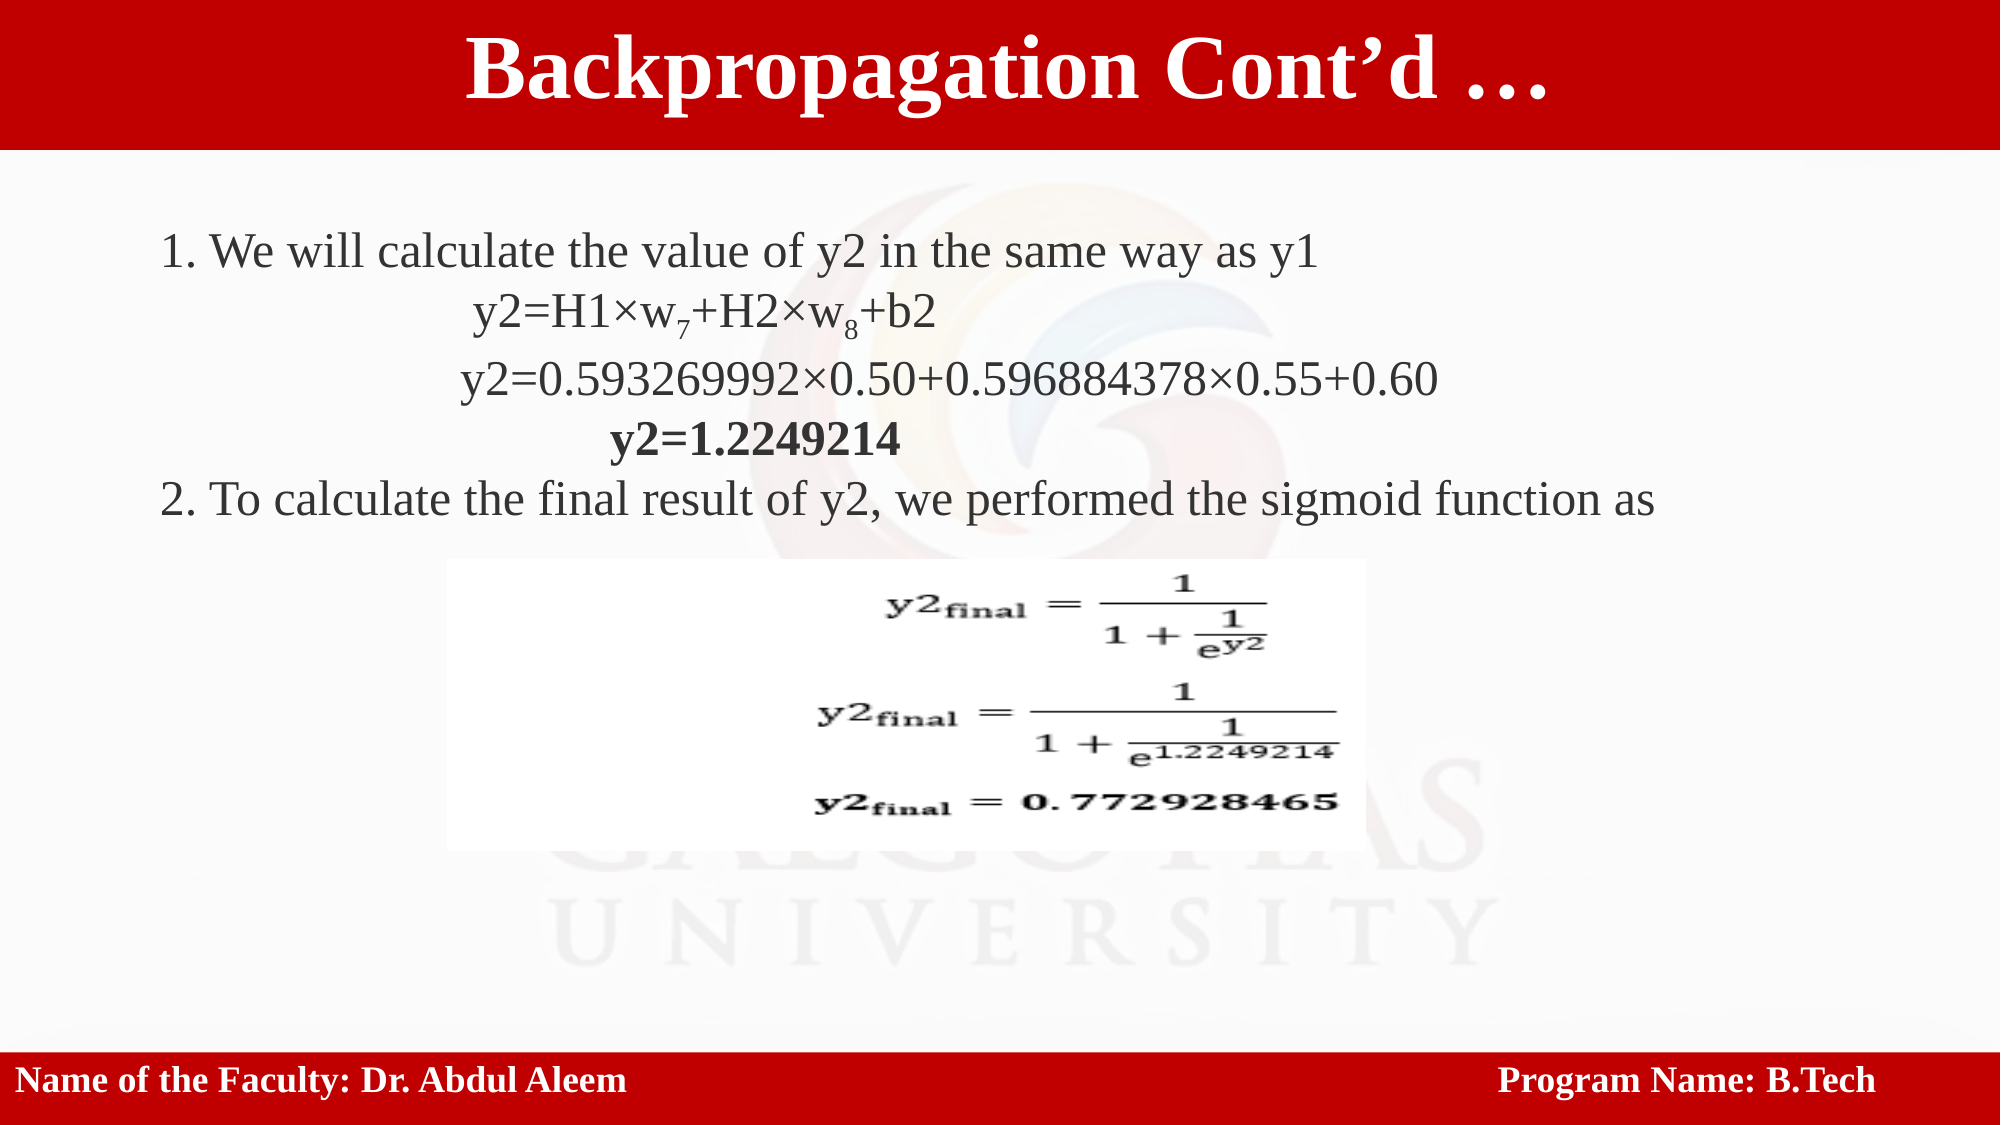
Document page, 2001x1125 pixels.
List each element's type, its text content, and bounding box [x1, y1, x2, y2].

text_box 1. We will calculate the value of y2 in the same way as y1 y2=H1×w7+H2×w8+b2 y2=0.593269992×0.50+0.596884378×0.55+0.60 y2=1.2249214 2. To calculate the final result of y2, we performed the sigmoid function as [145, 210, 1935, 654]
text_box Name of the Faculty: Dr. Abdul Aleem Program Name: B.Tech [0, 1052, 2000, 1125]
picture [447, 559, 1366, 851]
text_box Backpropagation Cont’d … [0, 0, 2000, 150]
